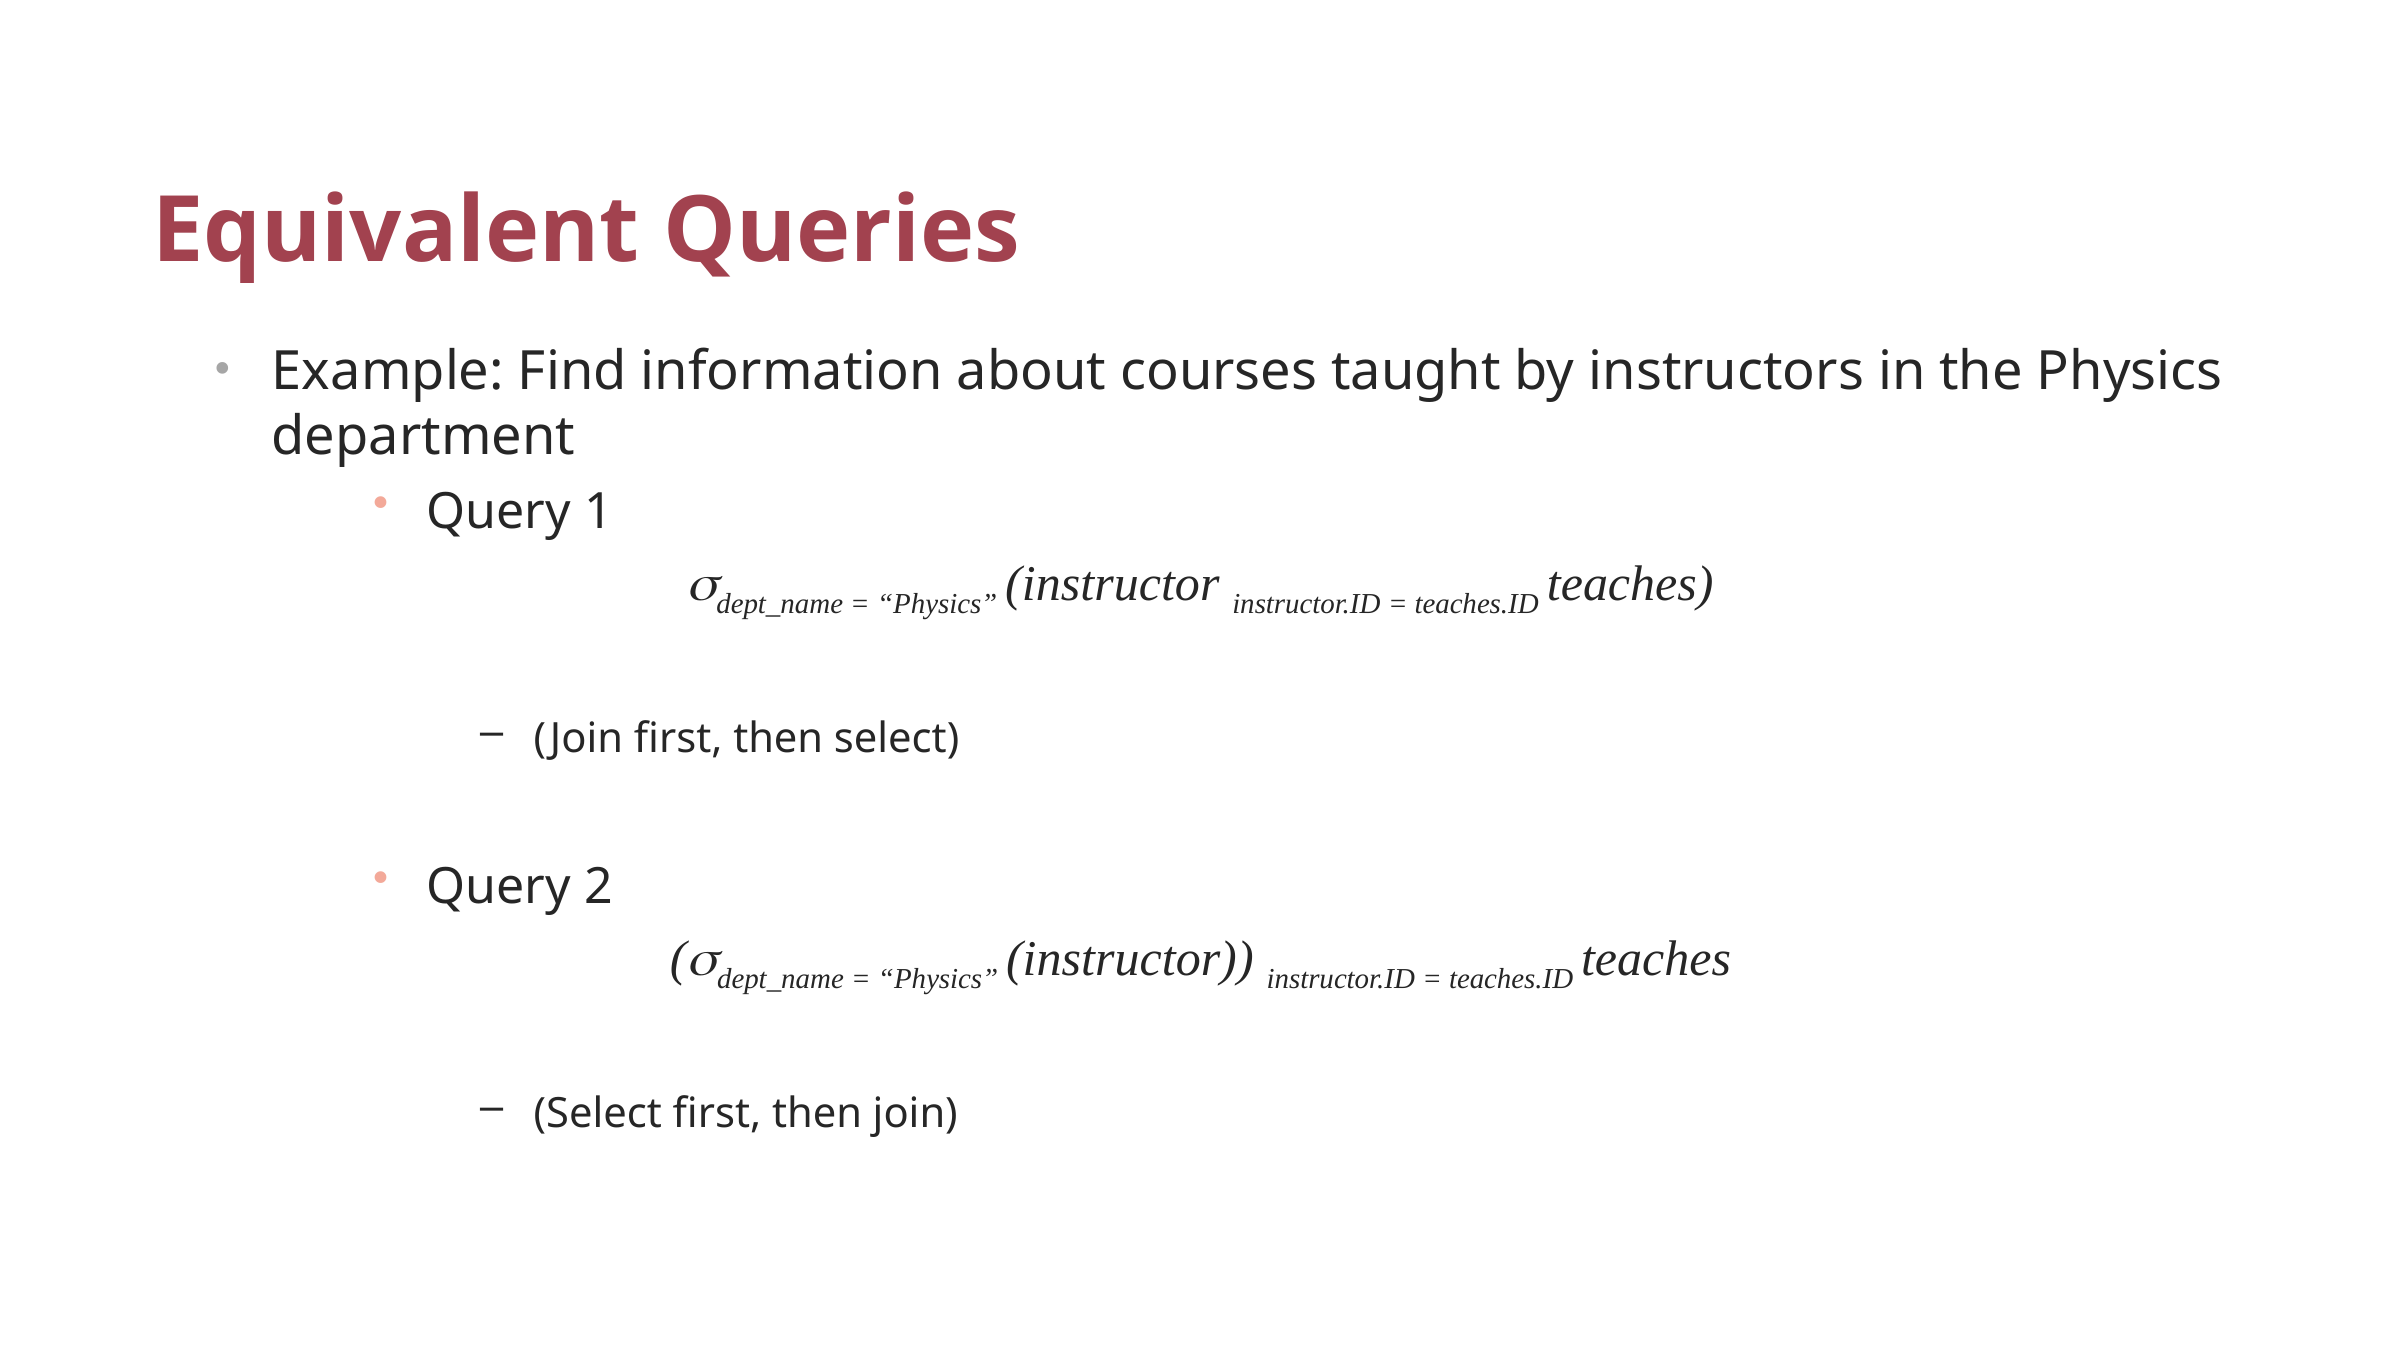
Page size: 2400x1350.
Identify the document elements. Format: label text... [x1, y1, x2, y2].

title Equivalent Queries [137, 54, 2263, 288]
